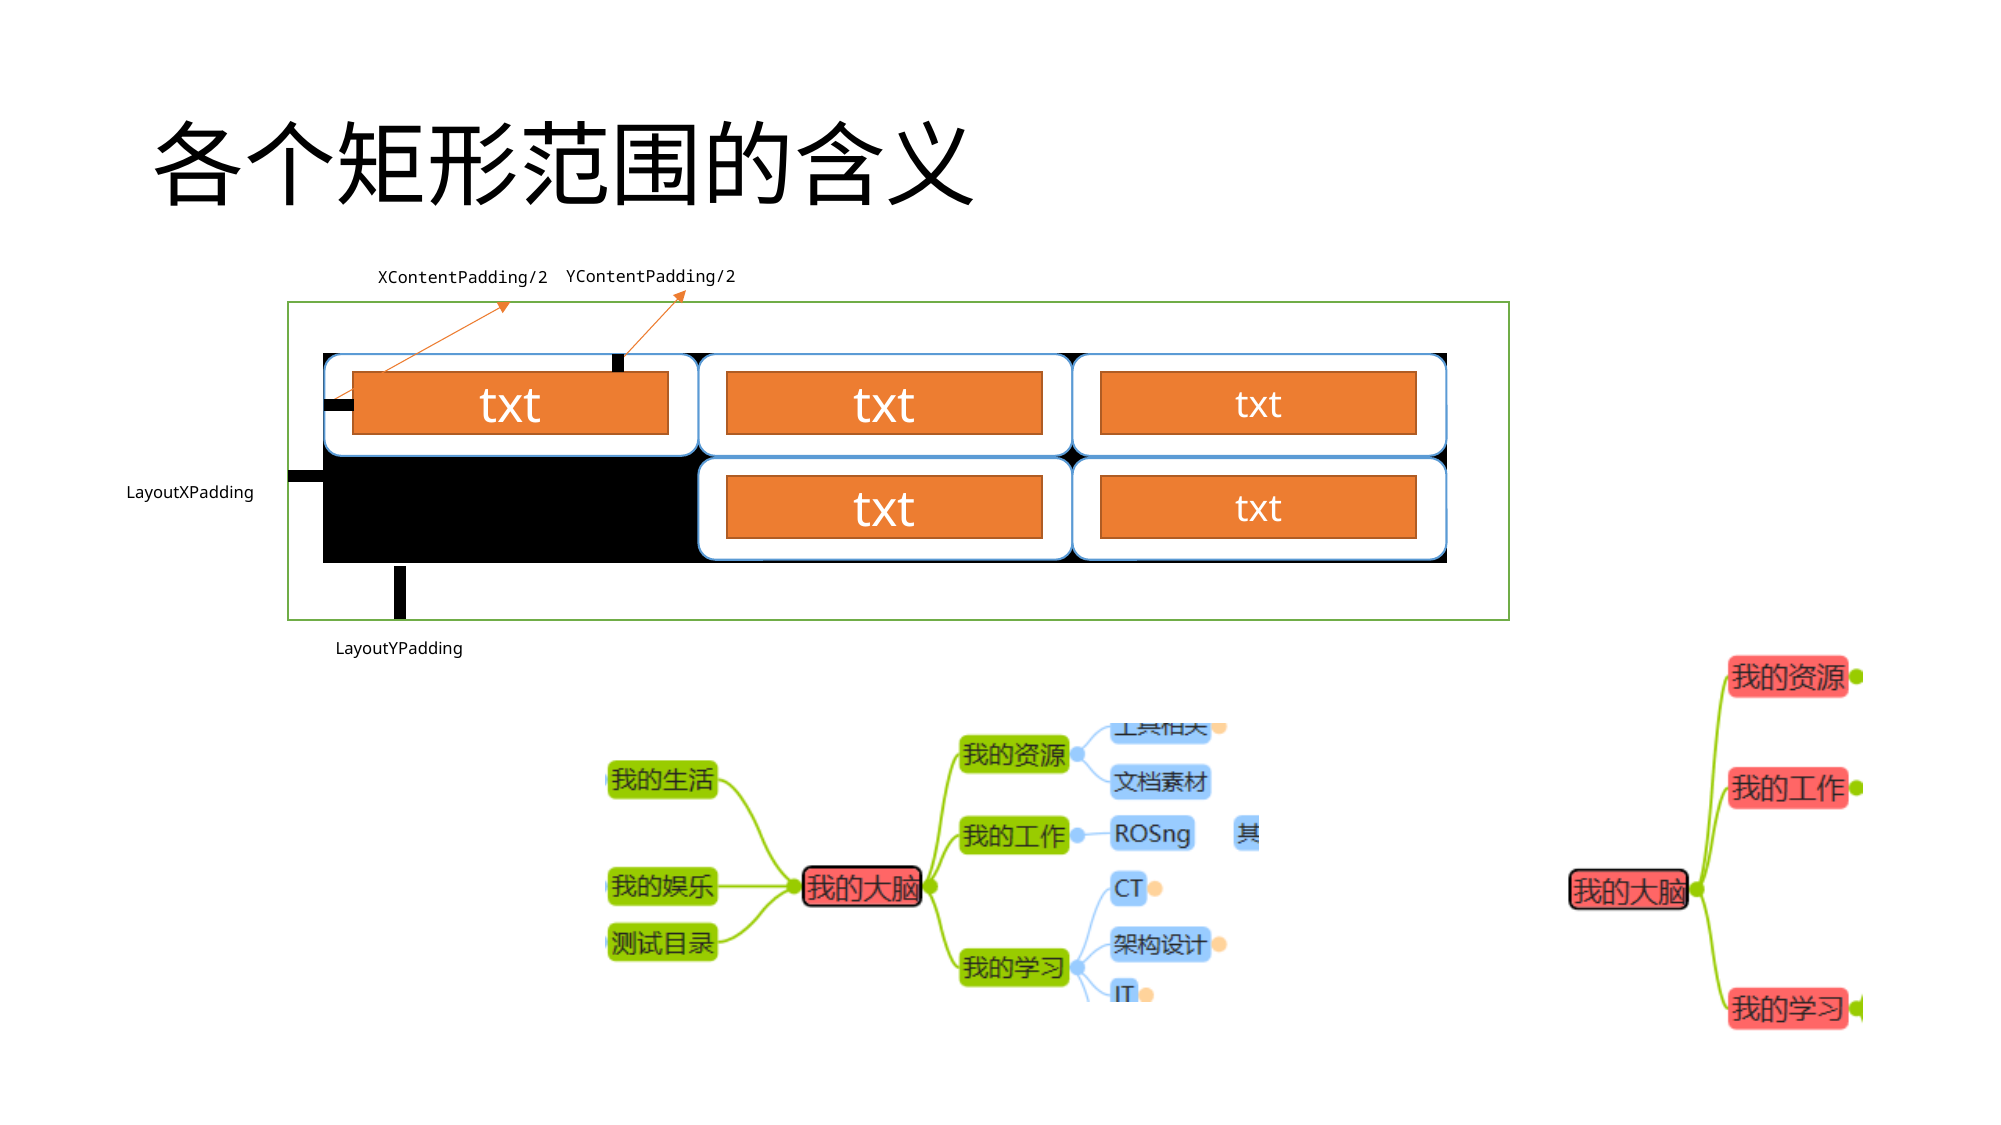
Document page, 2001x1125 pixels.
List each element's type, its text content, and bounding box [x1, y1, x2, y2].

text_box txt [1100, 371, 1417, 435]
text_box txt [1100, 475, 1417, 539]
text_box txt [726, 475, 1043, 539]
text_box [323, 353, 700, 457]
text_box [1061, 353, 1083, 363]
text_box [1071, 456, 1448, 561]
text_box LayoutYPadding [320, 631, 479, 666]
text_box YContentPadding/2 [550, 258, 751, 294]
text_box [697, 456, 1072, 561]
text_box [324, 301, 511, 405]
text_box [287, 301, 1510, 621]
text_box [1071, 353, 1448, 457]
text_box txt [352, 371, 669, 435]
picture [1563, 617, 1863, 1058]
text_box [698, 353, 1072, 457]
text_box XContentPadding/2 [363, 259, 550, 294]
text_box [1435, 353, 1447, 364]
text_box [323, 444, 1447, 563]
text_box [687, 353, 709, 363]
title 各个矩形范围的含义 [137, 59, 1863, 278]
text_box txt [726, 371, 1043, 435]
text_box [618, 290, 686, 363]
text_box LayoutXPadding [111, 474, 270, 510]
picture [605, 723, 1259, 1002]
